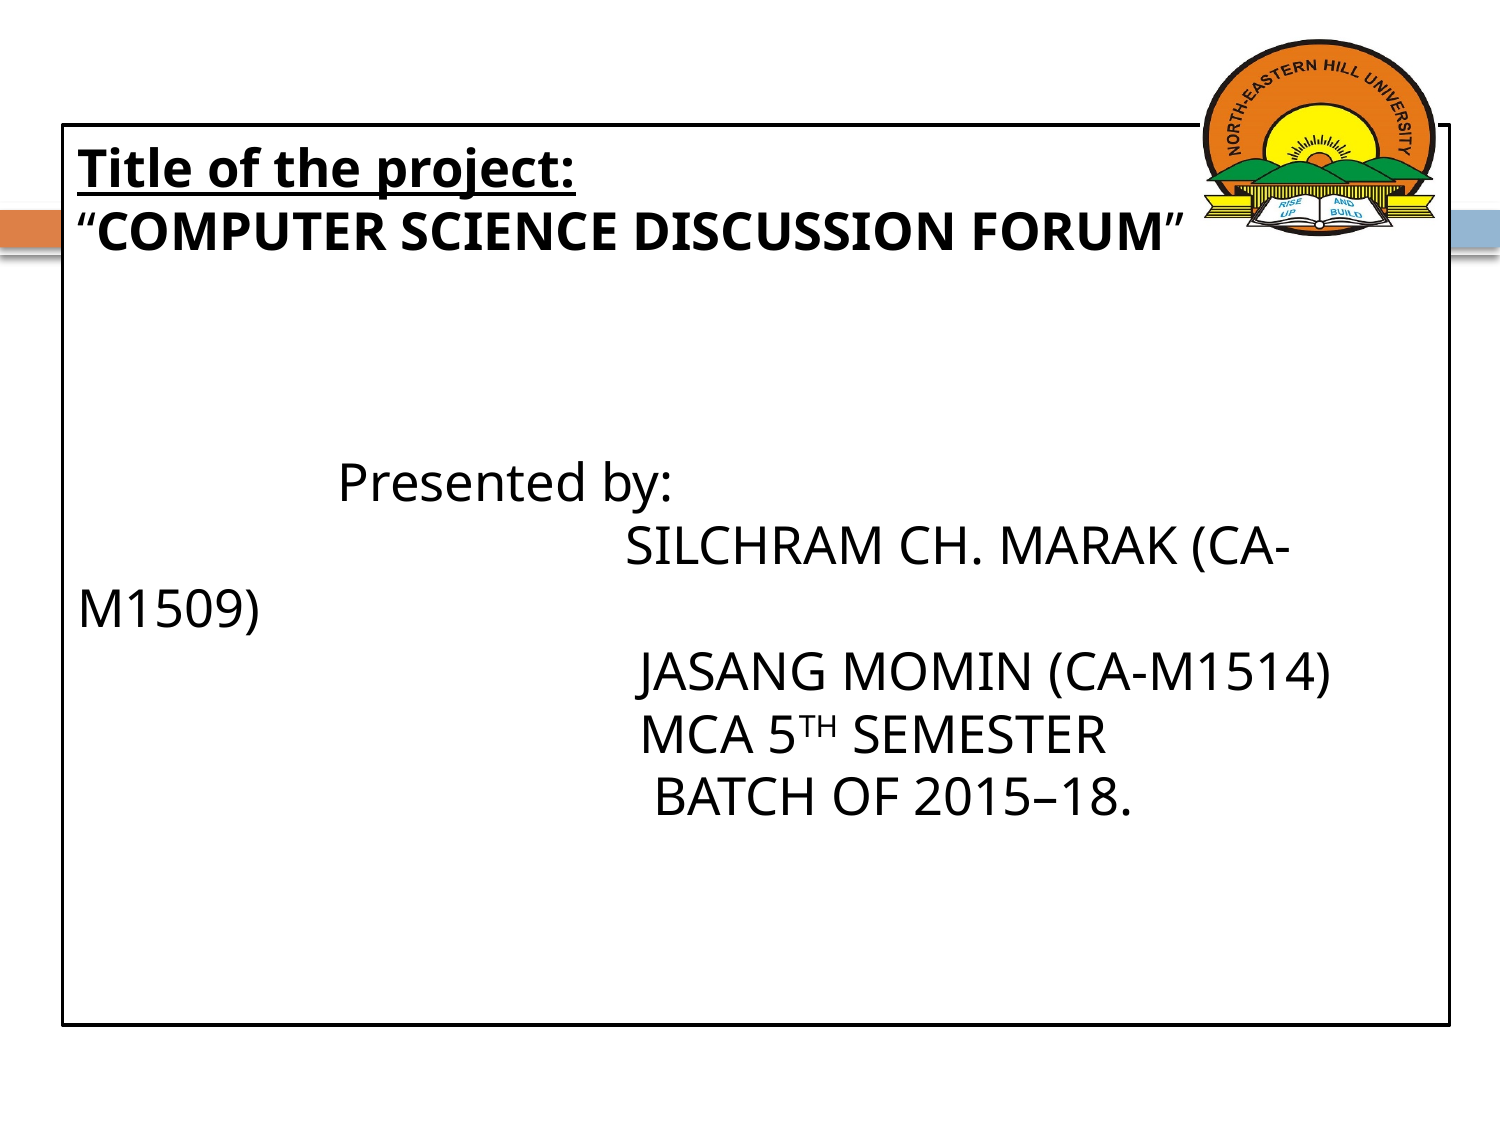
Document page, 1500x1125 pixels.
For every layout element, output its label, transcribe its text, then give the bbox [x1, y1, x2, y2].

title Title of the project: “COMPUTER SCIENCE DISCUSSION FORUM” Presented by: SILCHRAM CH. MARAK (CA-M1509) JASANG MOMIN (CA-M1514) MCA 5TH SEMESTER BATCH OF 2015–18. [61, 123, 1451, 1027]
picture [1199, 37, 1438, 238]
